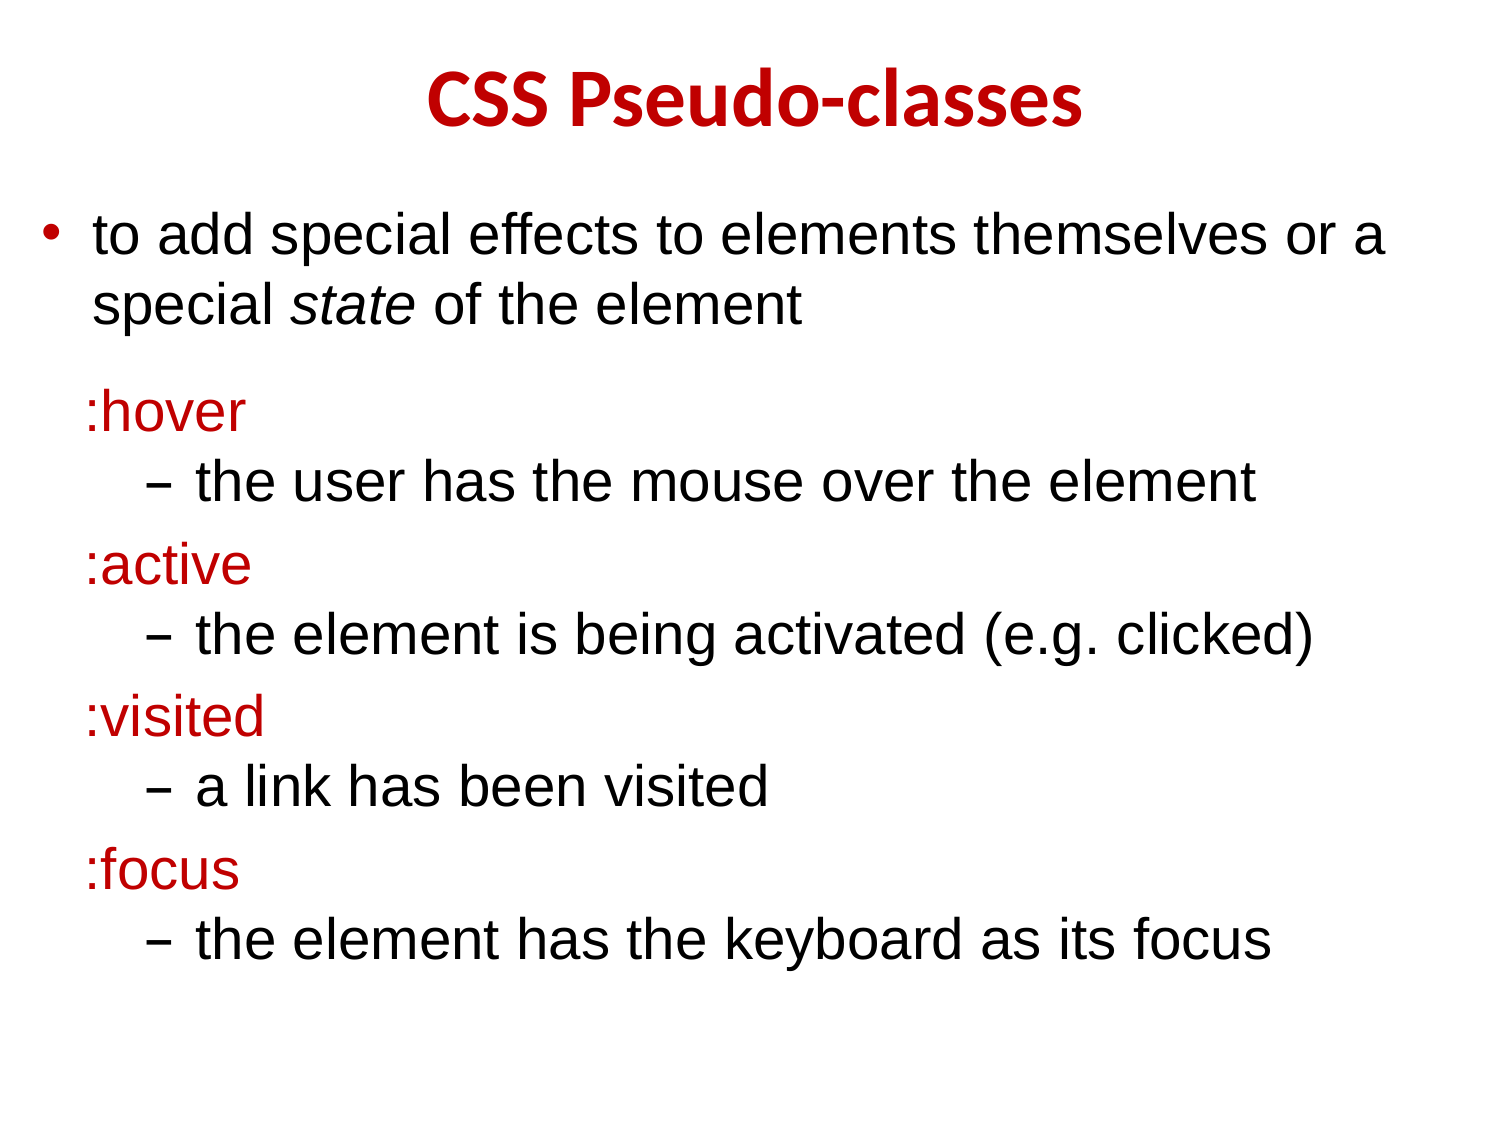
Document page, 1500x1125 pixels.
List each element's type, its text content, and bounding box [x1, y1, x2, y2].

text_box CSS Pseudo-classes [41, 42, 1471, 143]
text_box to add special effects to elements themselves or a special state of the element [41, 196, 1477, 337]
text_box :hover the user has the mouse over the element :active the element is being activated (e.g. clicked) :visited a link has been visited :focus the element has the keyboard as its focus [41, 373, 1500, 972]
